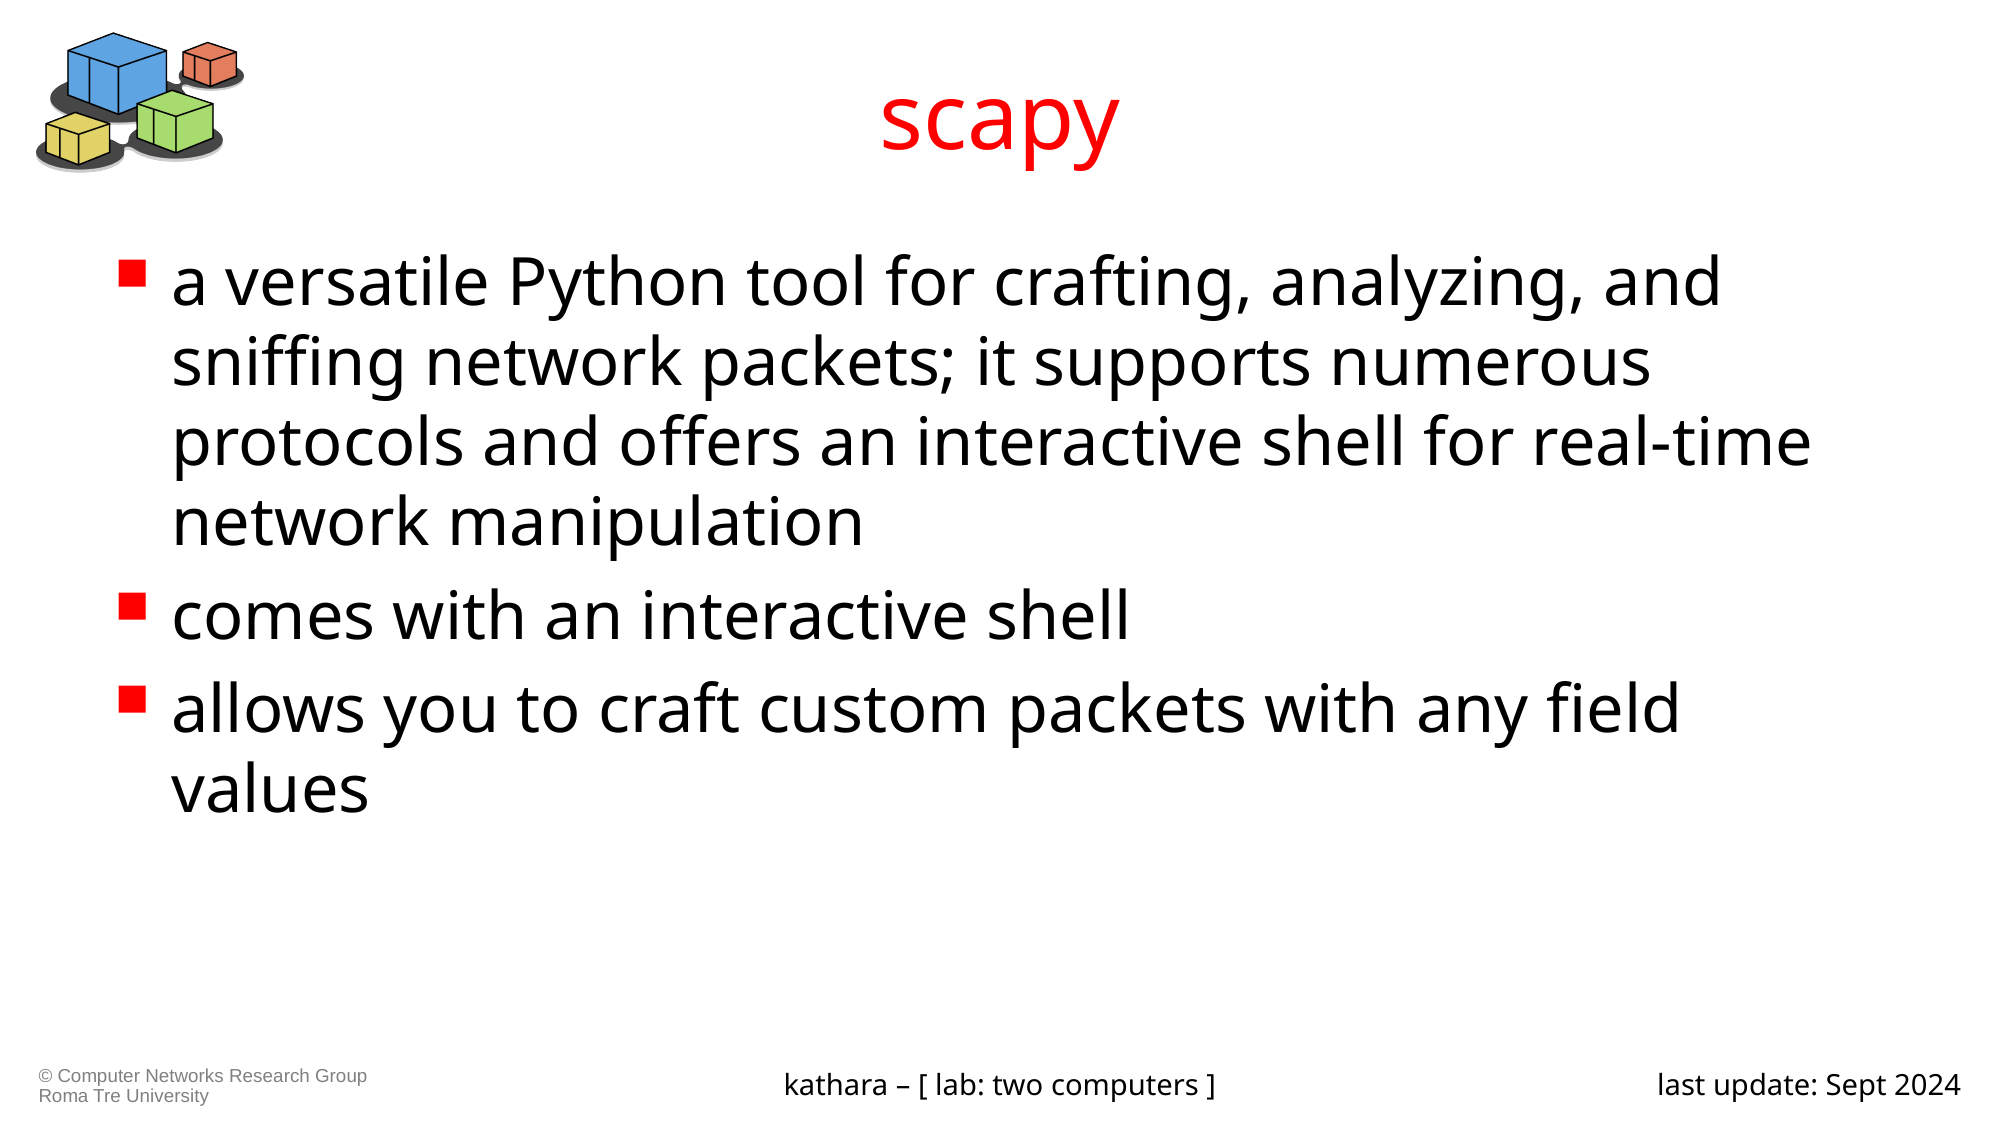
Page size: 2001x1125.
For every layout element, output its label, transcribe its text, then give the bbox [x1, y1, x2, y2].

list a versatile Python tool for crafting, analyzing, and sniffing network packets; it supports numerous protocols and offers an interactive shell for real-time network manipulation comes with an interactive shell allows you to craft custom packets with any field values [99, 231, 1900, 1005]
title scapy [99, 19, 1900, 207]
picture [36, 32, 99, 173]
footer kathara – [ lab: two computers ] [511, 1058, 1489, 1114]
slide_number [1519, 1058, 1977, 1114]
